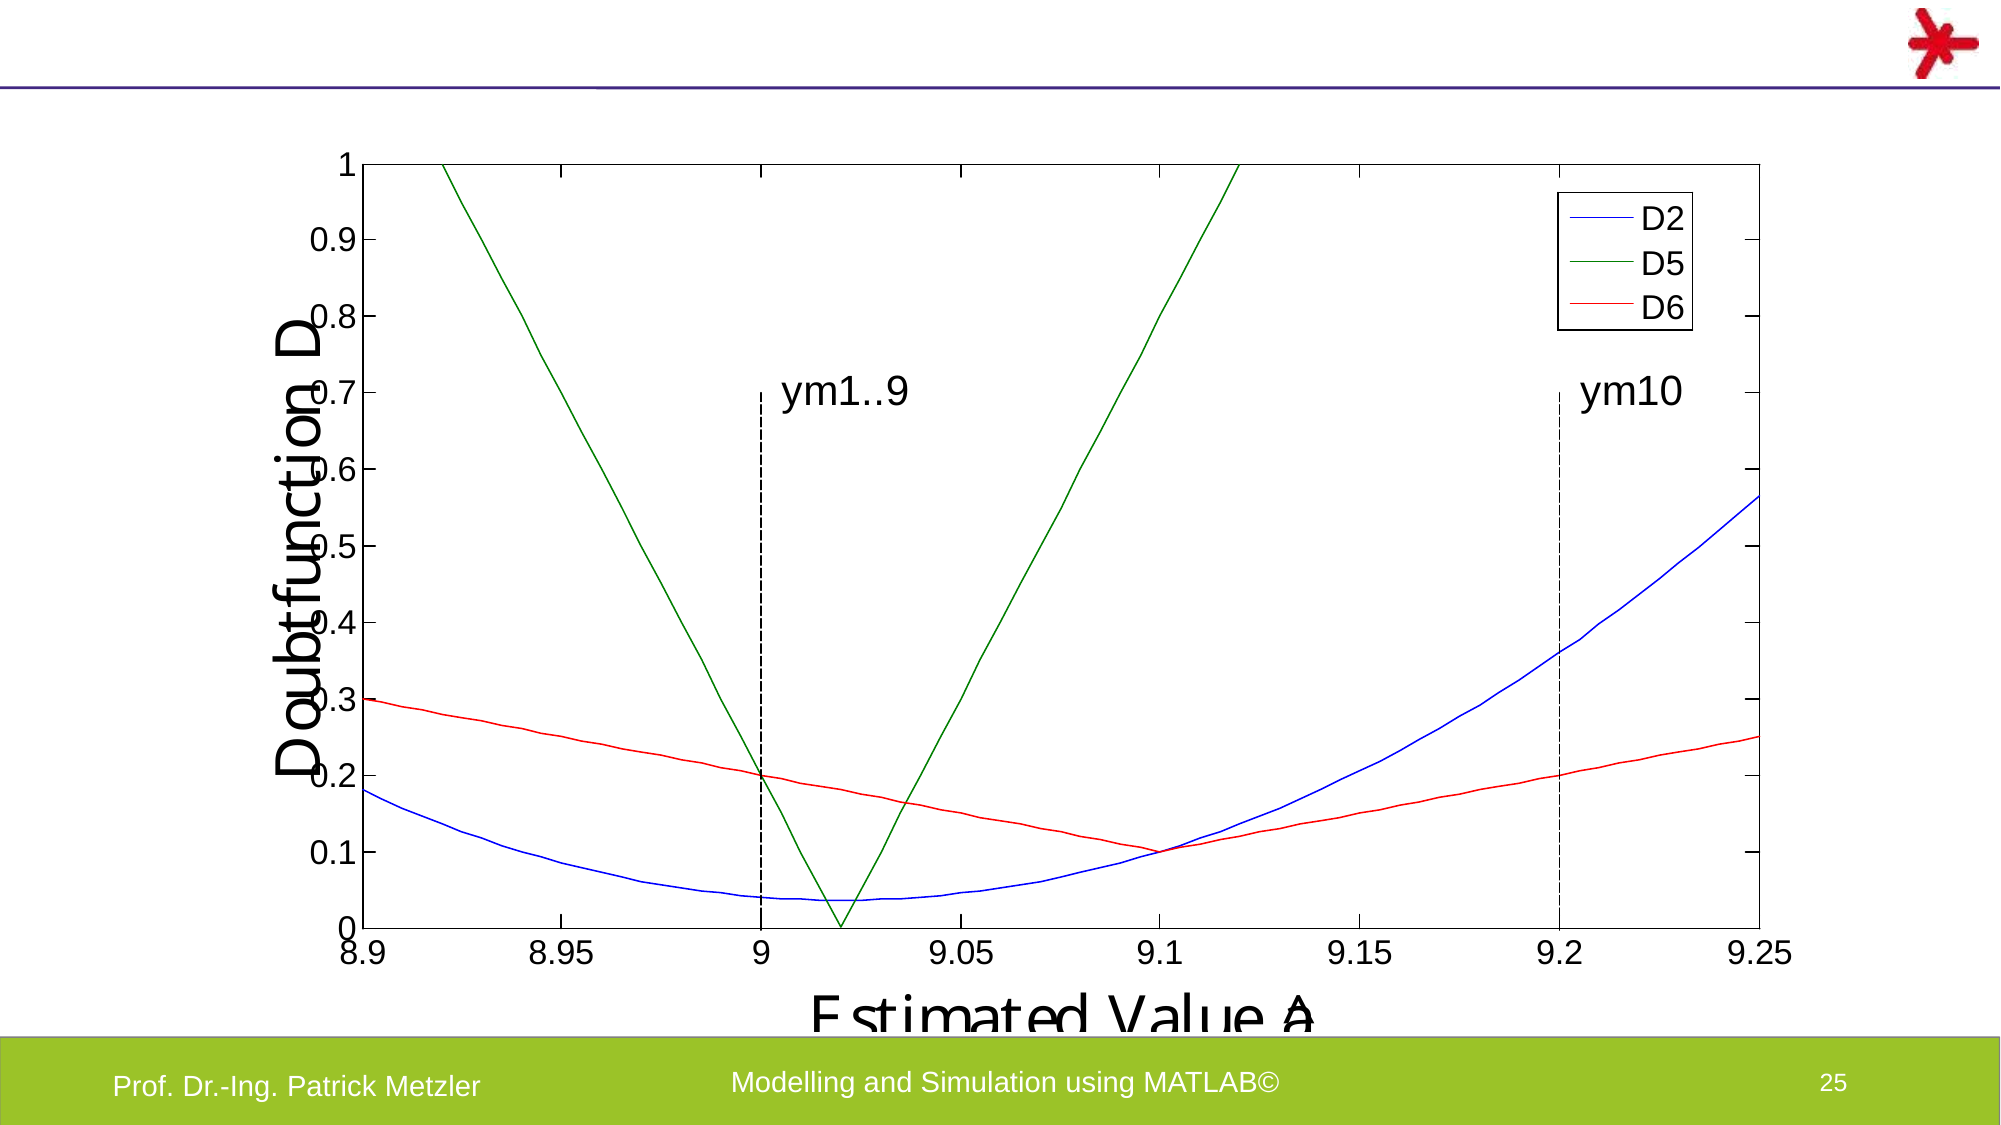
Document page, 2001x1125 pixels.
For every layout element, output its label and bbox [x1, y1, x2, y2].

picture [62, 94, 1938, 1032]
picture [1908, 8, 1979, 79]
